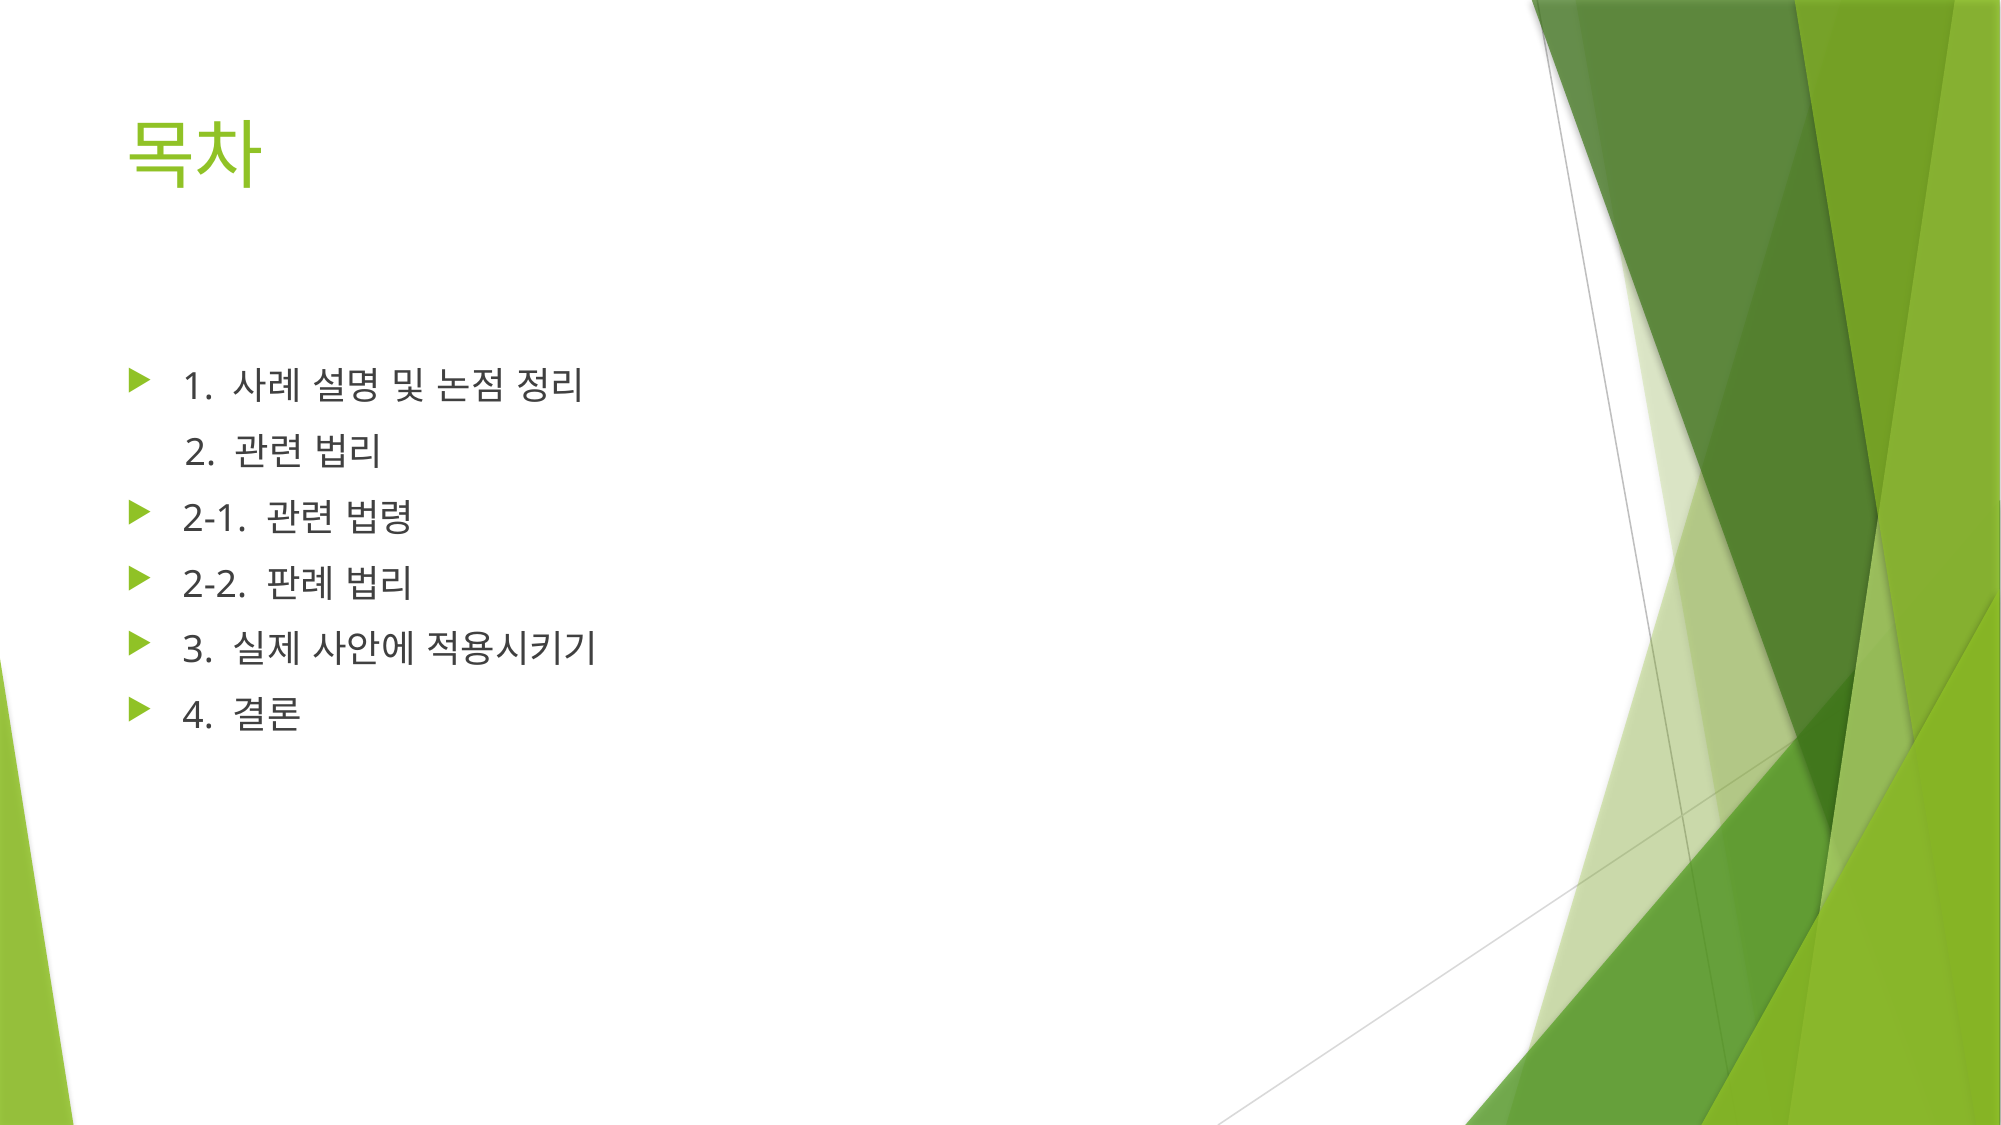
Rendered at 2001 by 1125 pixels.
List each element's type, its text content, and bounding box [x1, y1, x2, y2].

title 목차 [111, 99, 1522, 317]
list 1. 사례 설명 및 논점 정리 2. 관련 법리 2-1. 관련 법령 2-2. 판례 법리 3. 실제 사안에 적용시키기 4. 결론 [111, 354, 1522, 992]
